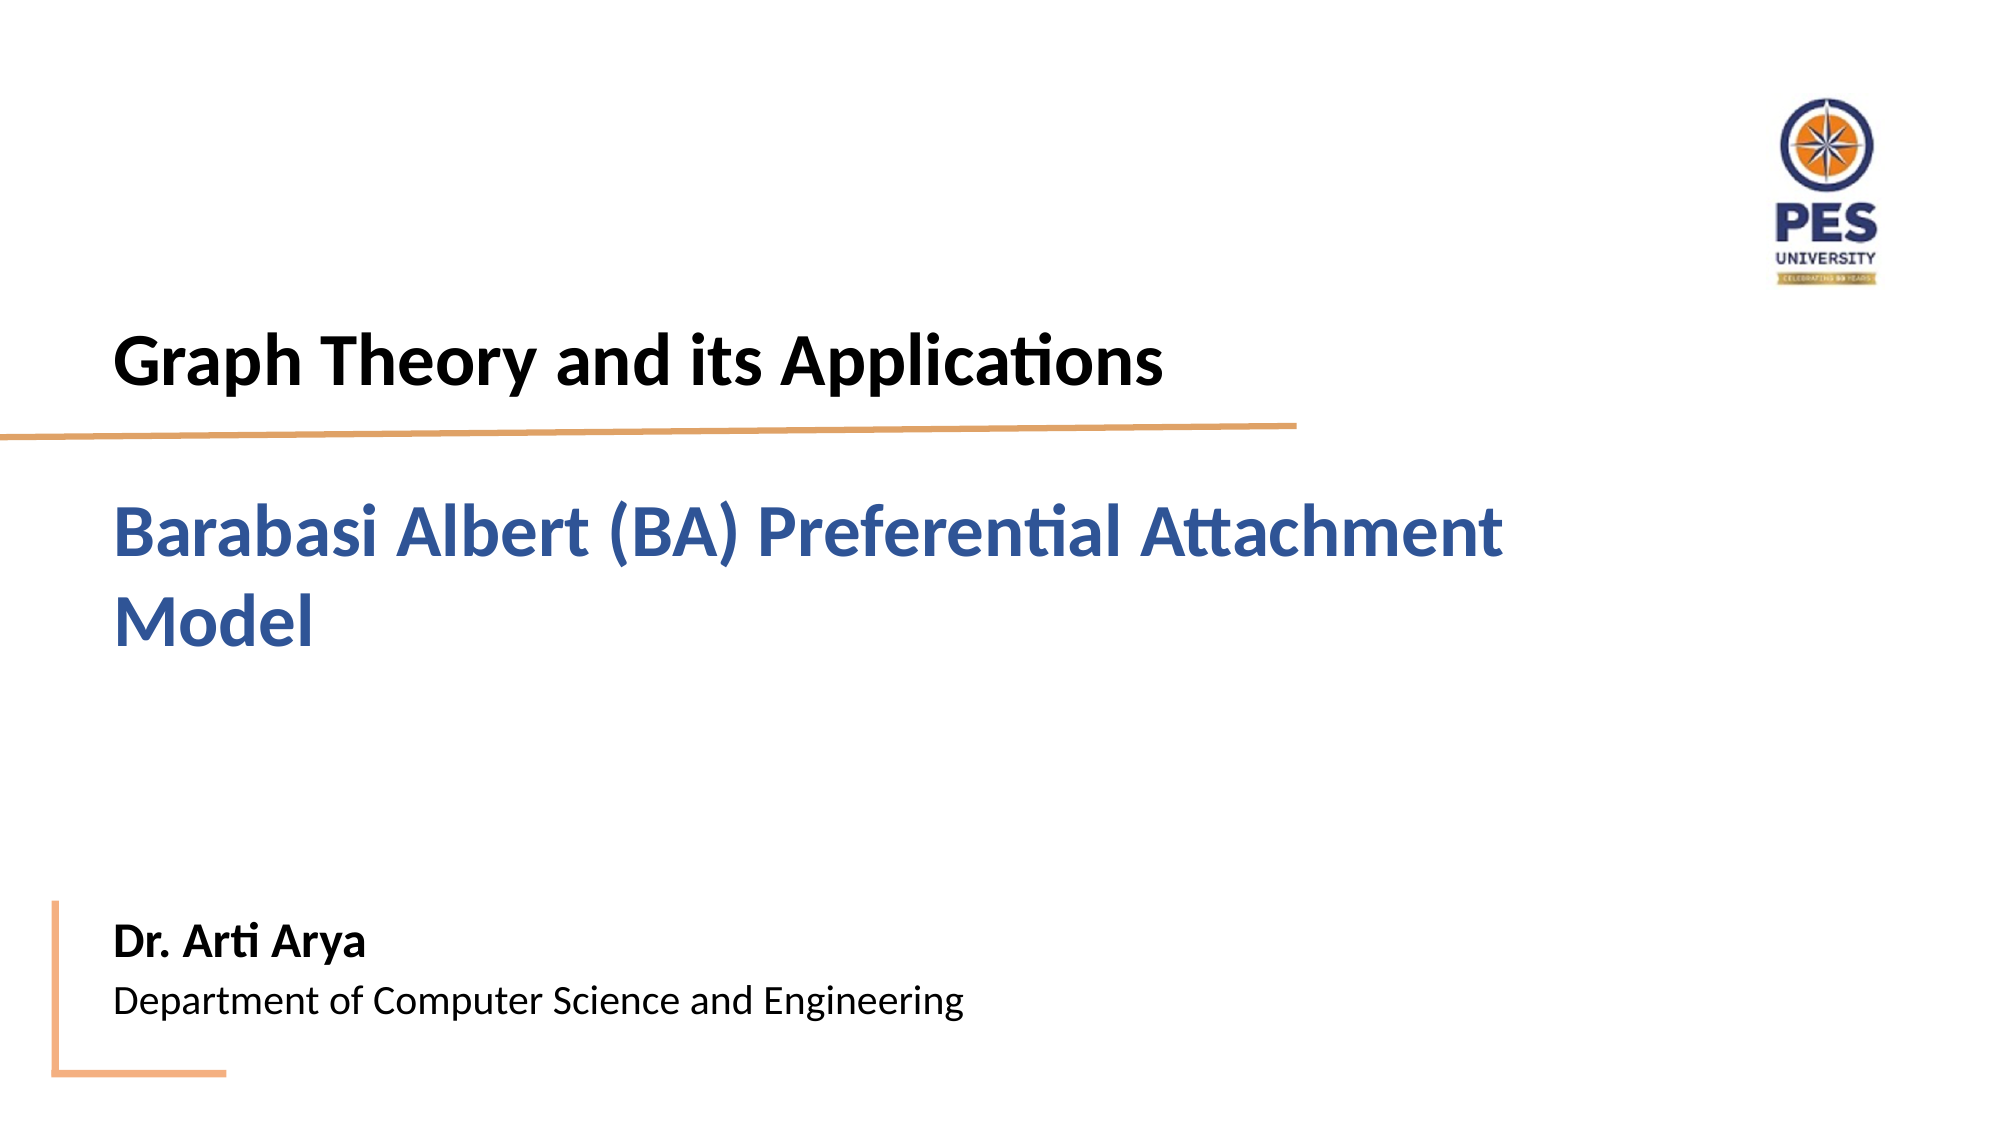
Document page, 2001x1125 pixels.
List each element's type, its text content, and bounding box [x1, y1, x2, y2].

text_box Dr. Arti Arya [227, 900, 1329, 965]
picture [1748, 93, 1902, 291]
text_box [0, 425, 1297, 438]
text_box Graph Theory and its Applications [98, 303, 1329, 409]
text_box Department of Computer Science and Engineering [230, 965, 1329, 1031]
text_box Barabasi Albert (BA) Preferential Attachment Model [98, 473, 1555, 669]
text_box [51, 900, 227, 1078]
